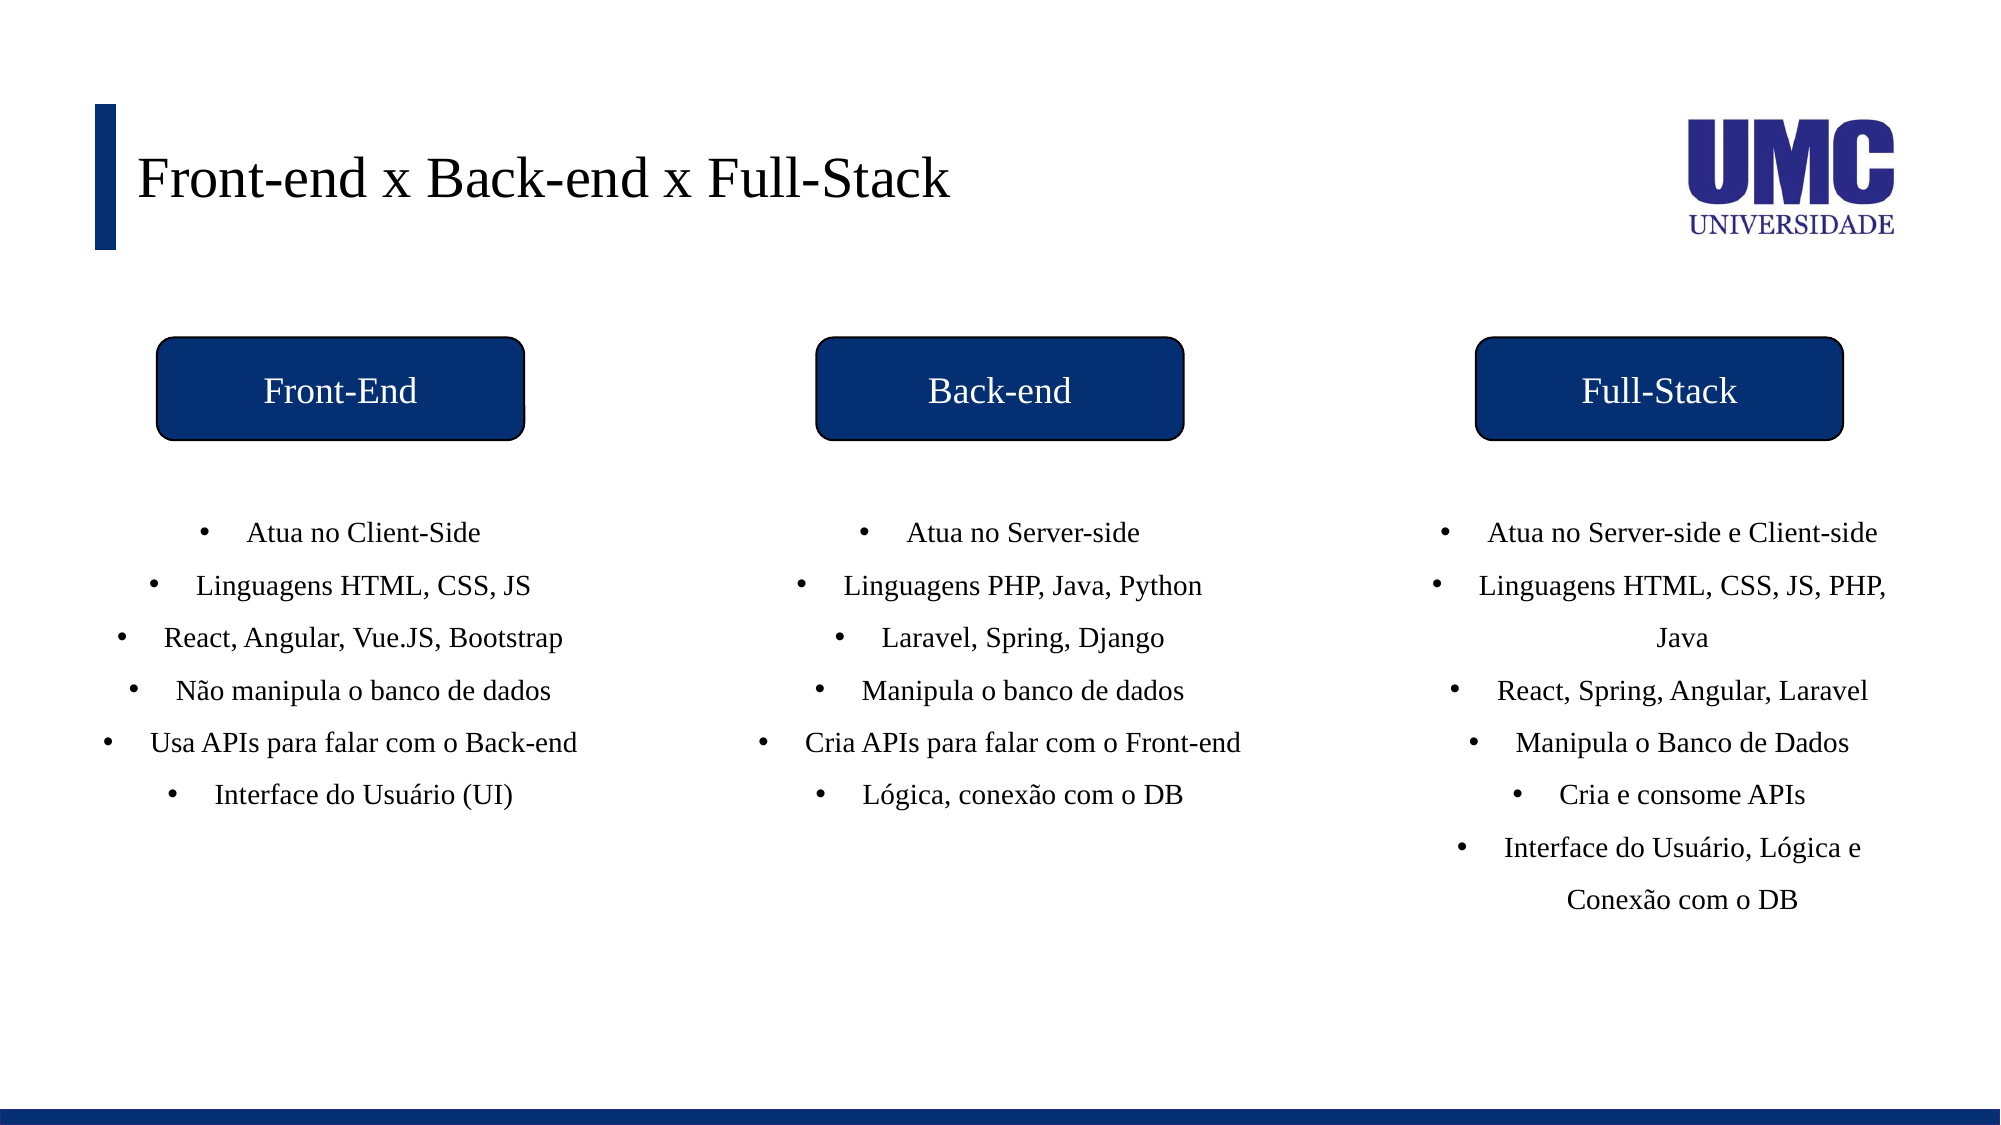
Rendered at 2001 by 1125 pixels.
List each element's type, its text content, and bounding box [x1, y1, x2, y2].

text_box Atua no Client-Side Linguagens HTML, CSS, JS React, Angular, Vue.JS, Bootstrap Não manipula o banco de dados Usa APIs para falar com o Back-end Interface do Usuário (UI) [74, 488, 607, 819]
text_box Front-End [155, 336, 526, 442]
text_box Atua no Server-side e Client-side Linguagens HTML, CSS, JS, PHP, Java React, Spring, Angular, Laravel Manipula o Banco de Dados Cria e consome APIs Interface do Usuário, Lógica e Conexão com o DB [1393, 488, 1926, 924]
title Front-end x Back-end x Full-Stack [122, 140, 1667, 214]
picture [1686, 117, 1896, 237]
text_box Atua no Server-side Linguagens PHP, Java, Python Laravel, Spring, Django Manipula o banco de dados Cria APIs para falar com o Front-end Lógica, conexão com o DB [734, 488, 1266, 819]
picture [95, 104, 116, 250]
picture [1, 1110, 1999, 1124]
text_box Full-Stack [1474, 336, 1845, 442]
text_box Back-end [815, 336, 1185, 442]
